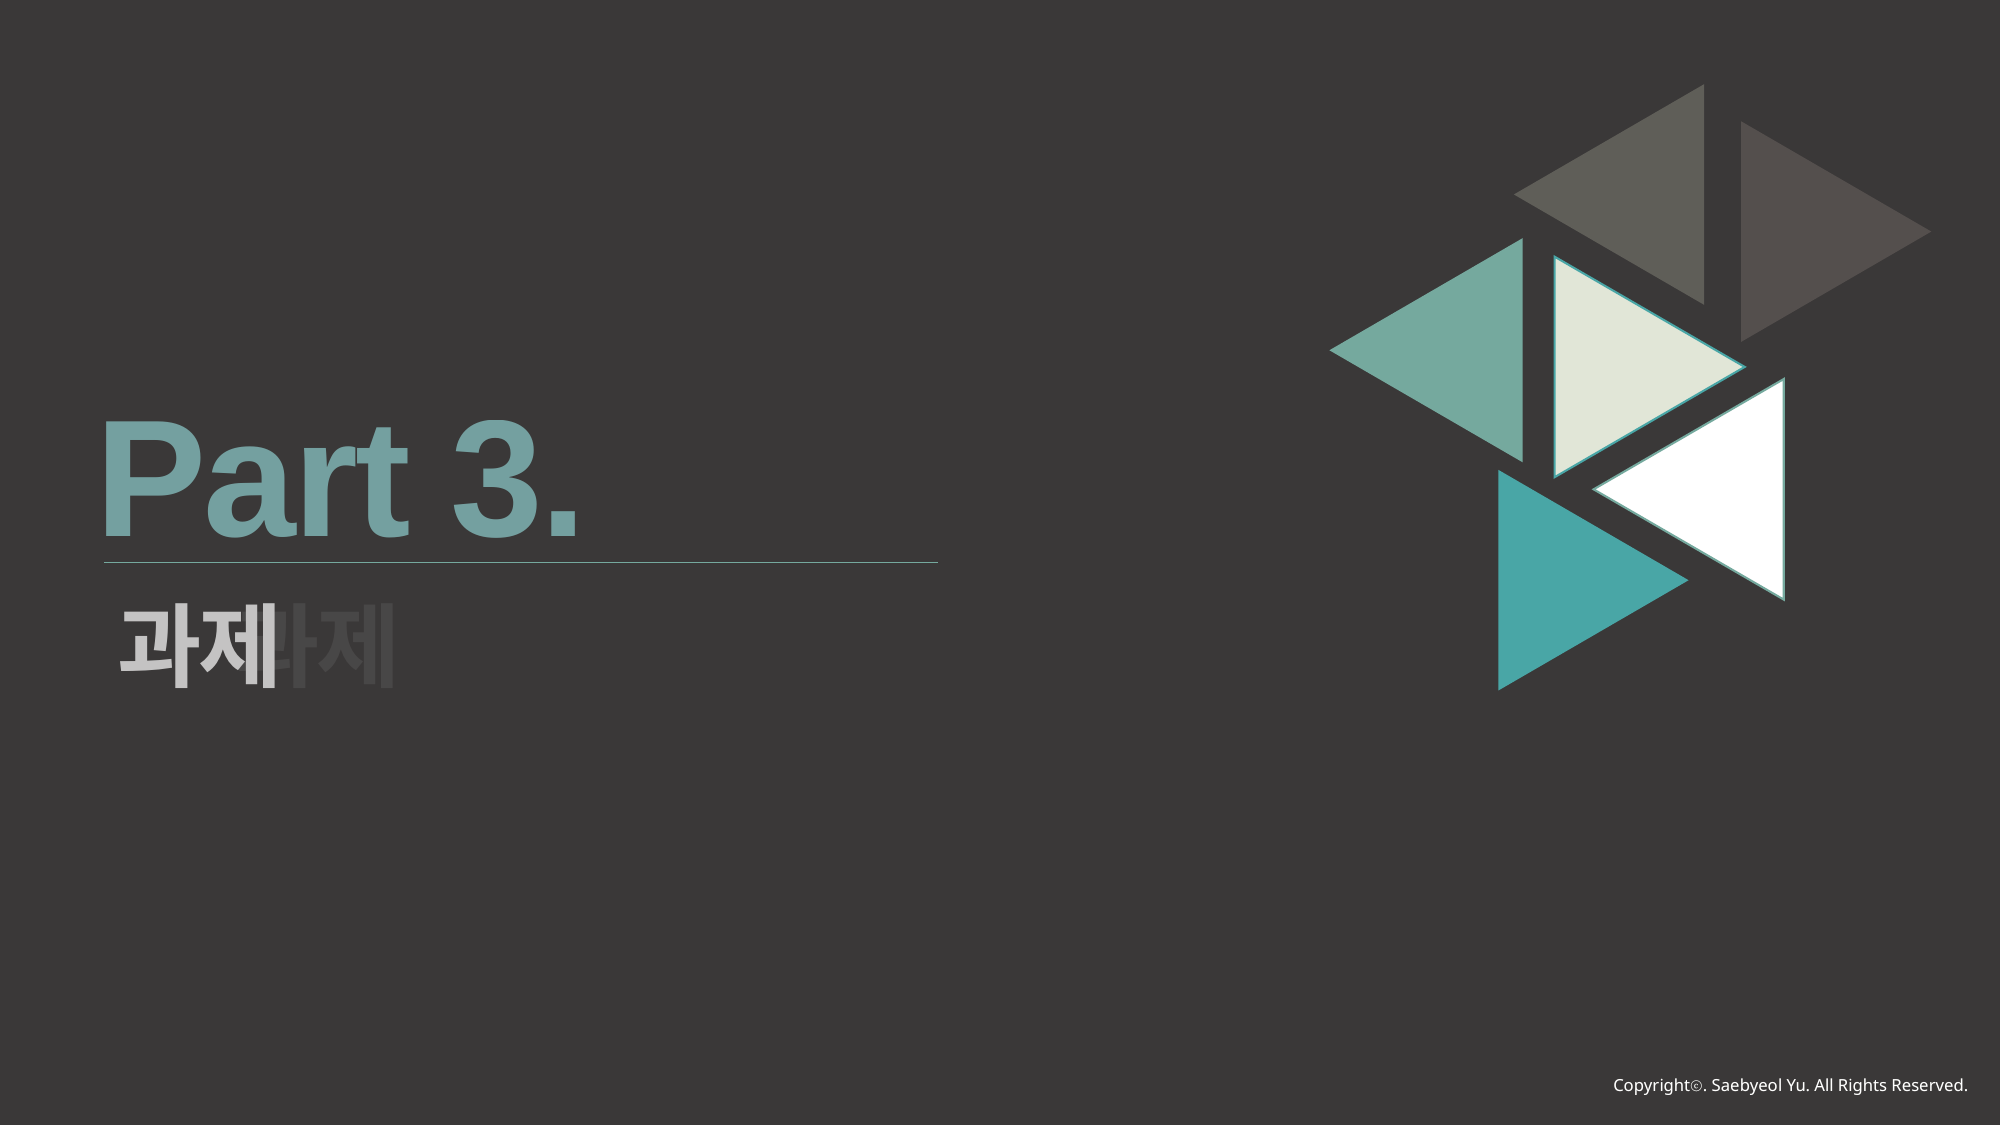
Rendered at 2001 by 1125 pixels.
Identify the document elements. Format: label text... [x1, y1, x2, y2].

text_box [95, 580, 424, 708]
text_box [1331, 84, 1932, 691]
text_box Part 3. [80, 362, 602, 578]
text_box Copyrightⓒ. Saebyeol Yu. All Rights Reserved. [1598, 1067, 1984, 1102]
